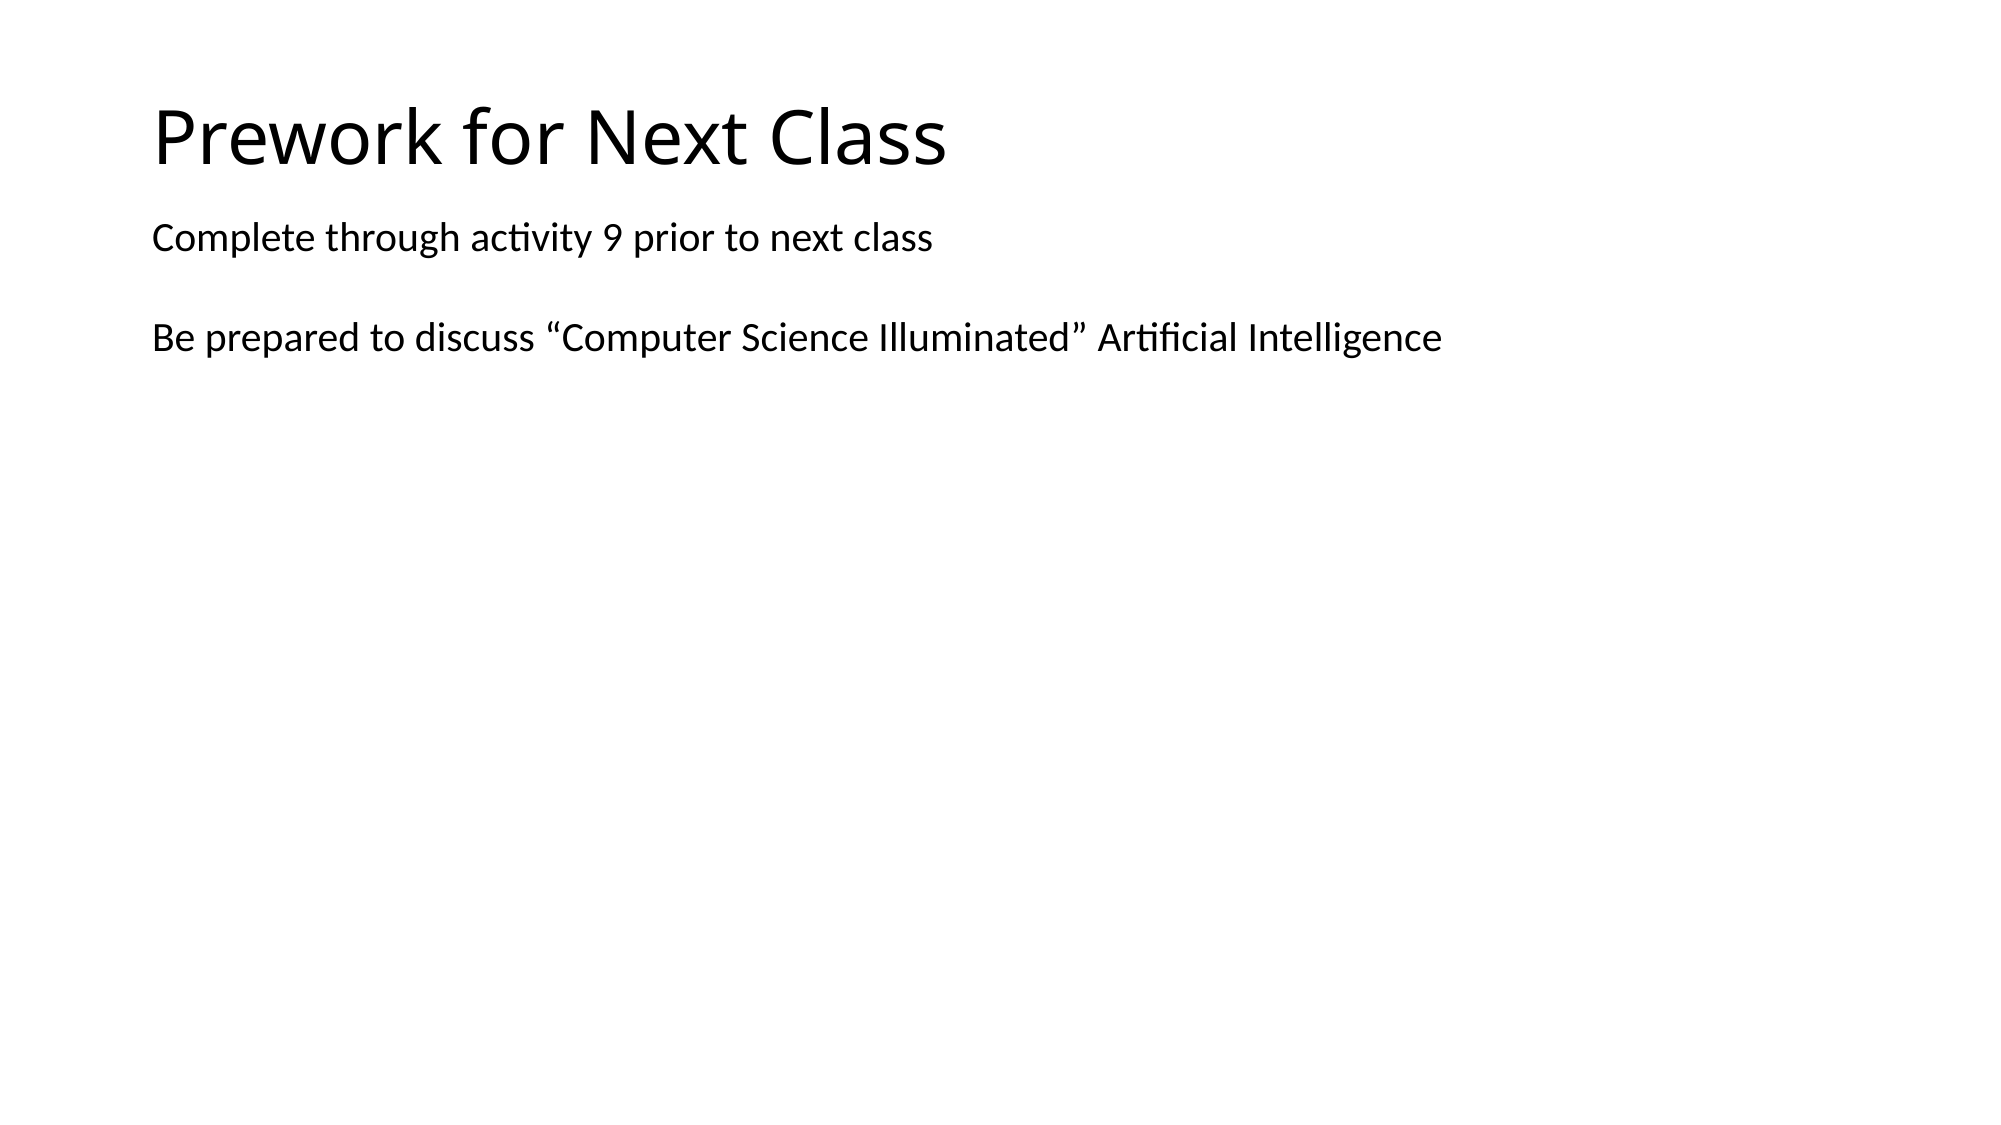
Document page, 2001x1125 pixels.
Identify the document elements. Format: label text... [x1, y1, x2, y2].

title Prework for Next Class [137, 77, 1863, 202]
text_box Complete through activity 9 prior to next class Be prepared to discuss “Computer Science Illuminated” Artificial Intelligence [137, 202, 1863, 367]
